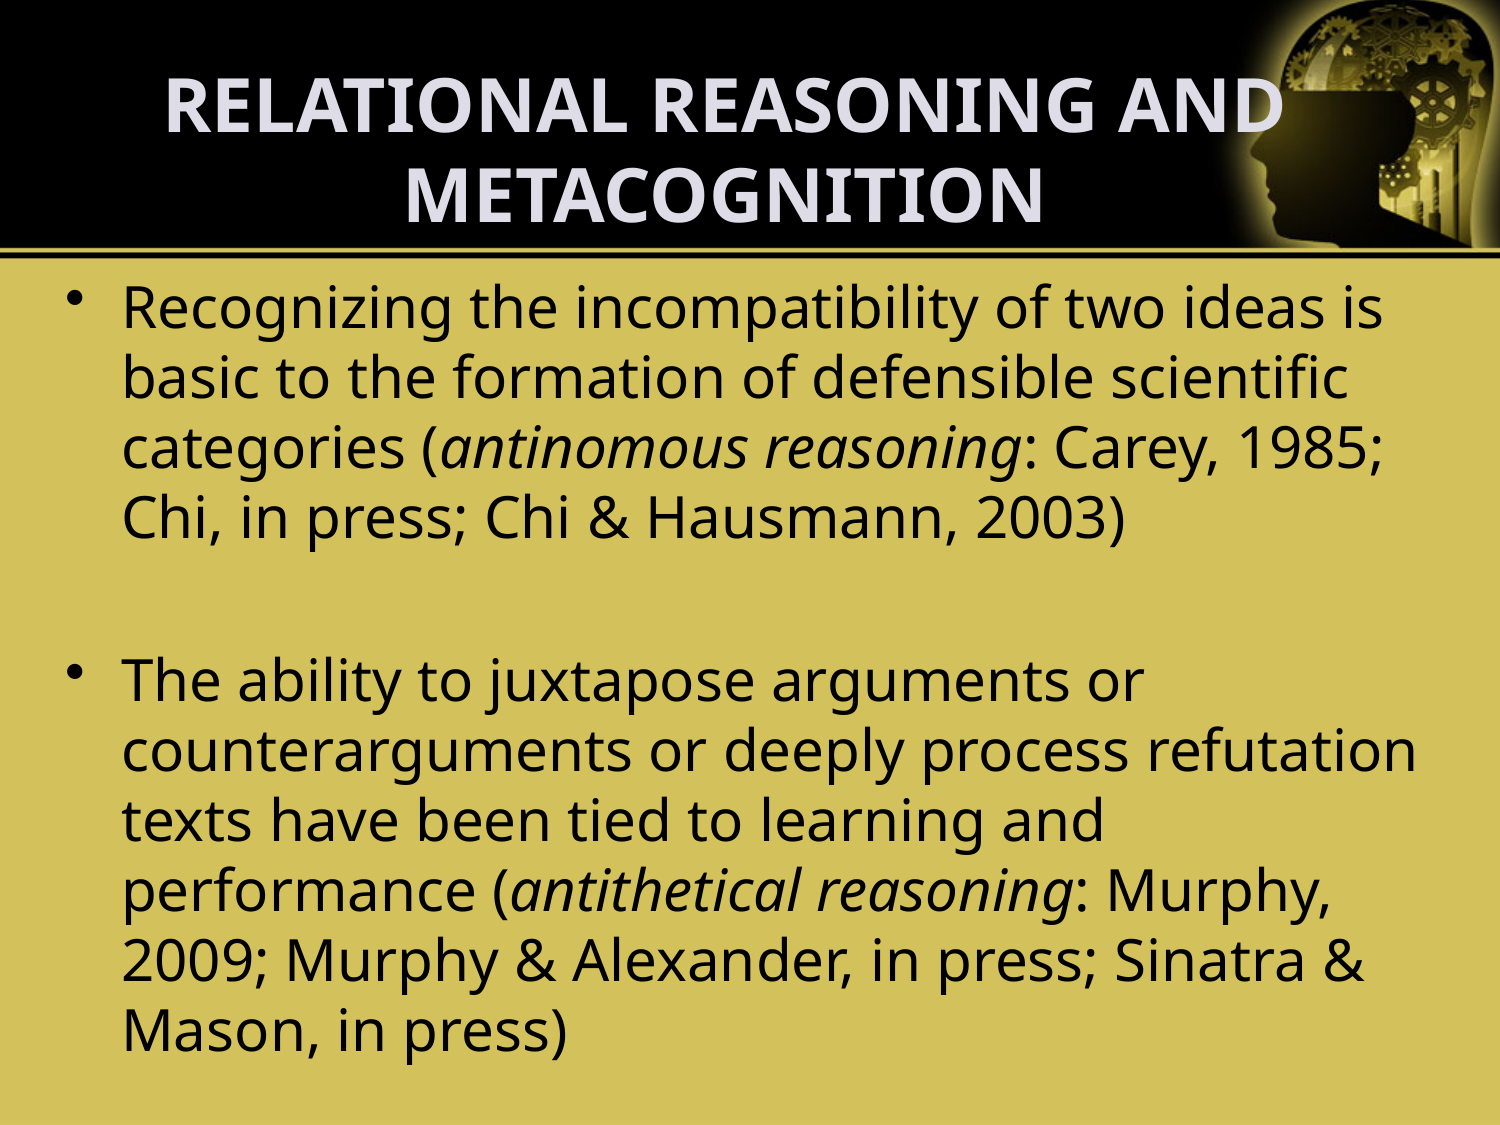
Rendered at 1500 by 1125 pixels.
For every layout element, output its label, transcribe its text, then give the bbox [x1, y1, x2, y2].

picture [0, 0, 1500, 1125]
text_box RELATIONAL REASONING AND METACOGNITION [137, 49, 1313, 245]
list Recognizing the incompatibility of two ideas is basic to the formation of defensible scientific categories (antinomous reasoning: Carey, 1985; Chi, in press; Chi & Hausmann, 2003) The ability to juxtapose arguments or counterarguments or deeply process refutation texts have been tied to learning and performance (antithetical reasoning: Murphy, 2009; Murphy & Alexander, in press; Sinatra & Mason, in press) [50, 262, 1438, 1088]
